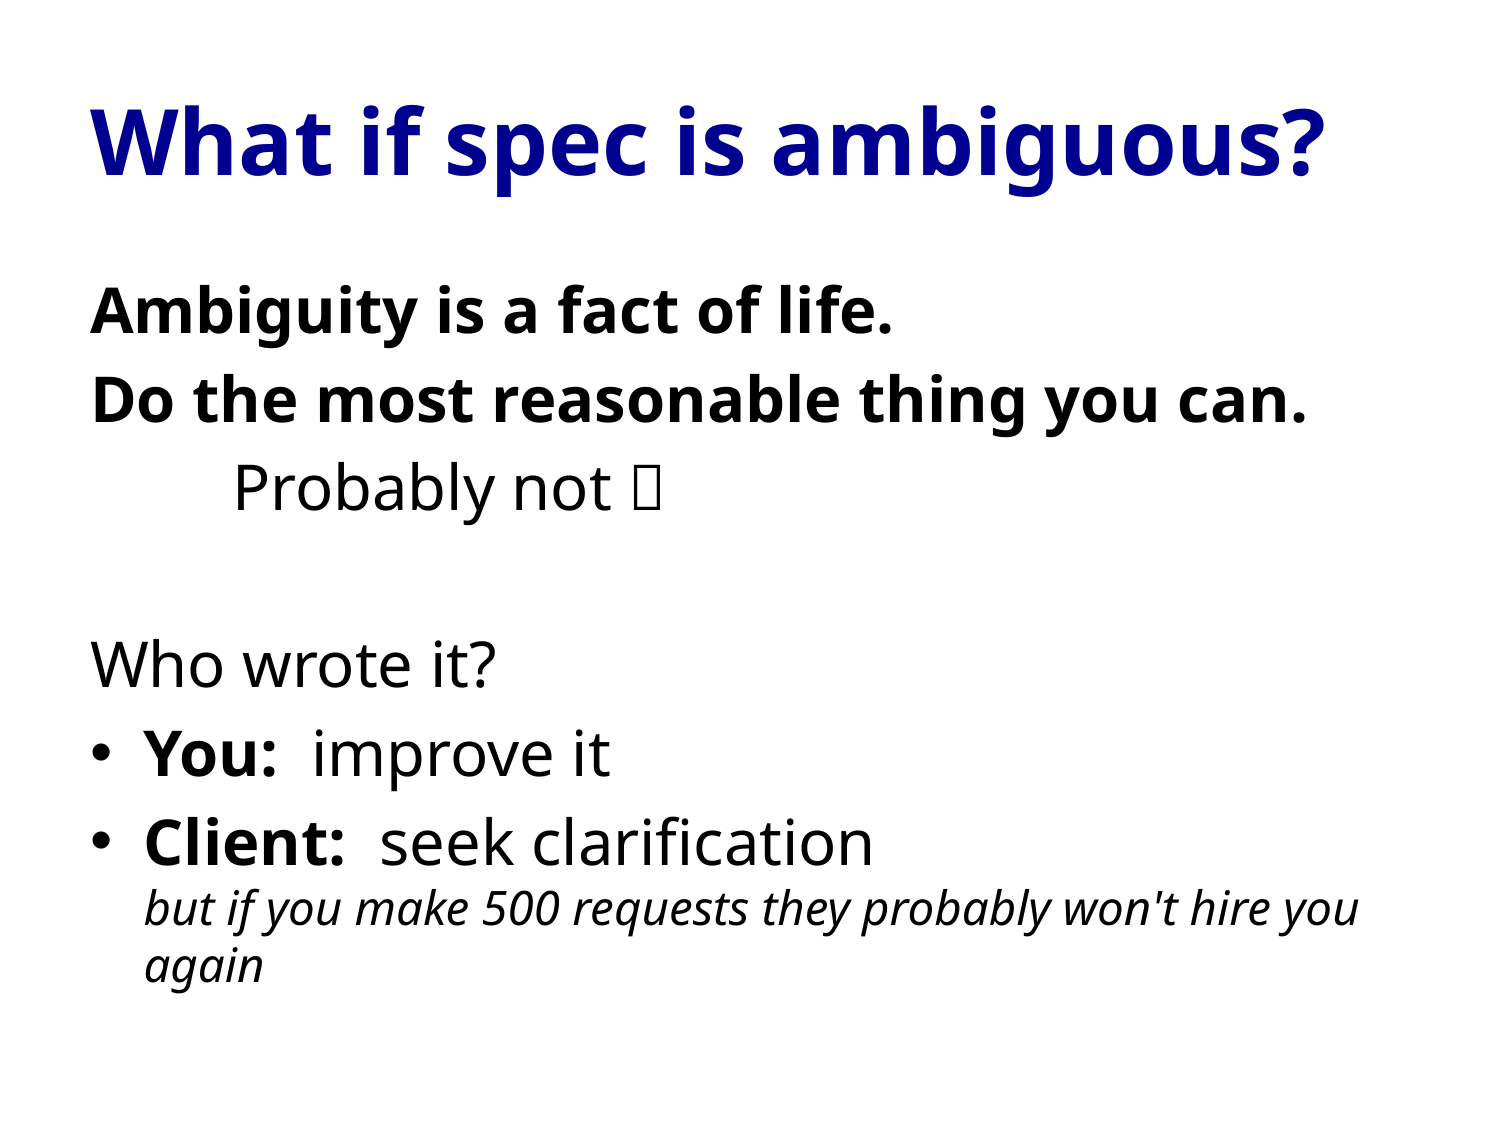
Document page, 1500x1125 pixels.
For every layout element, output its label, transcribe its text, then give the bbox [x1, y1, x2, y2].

list Ambiguity is a fact of life. Do the most reasonable thing you can. Probably not 🔥 Who wrote it? You: improve it Client: seek clarification but if you make 500 requests they probably won't hire you again [75, 262, 1425, 1005]
title What if spec is ambiguous? [75, 45, 1425, 233]
